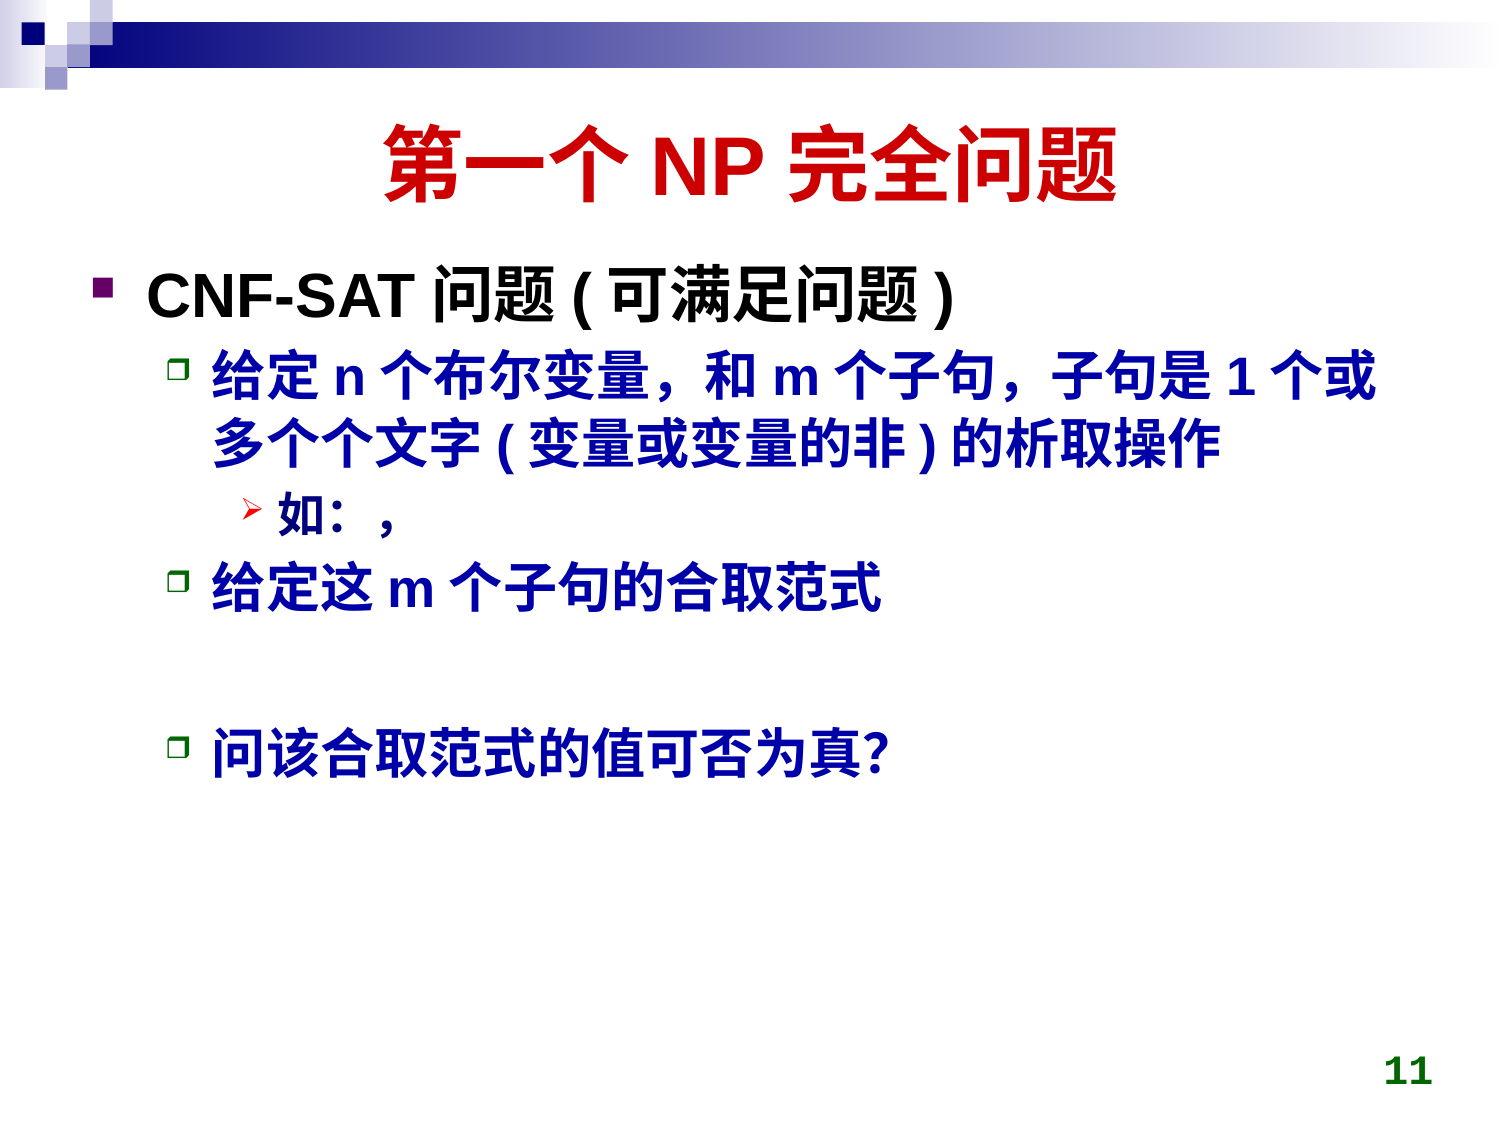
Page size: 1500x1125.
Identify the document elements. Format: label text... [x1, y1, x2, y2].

title 第一个NP完全问题 [75, 75, 1425, 250]
slide_number 11 [1098, 1025, 1449, 1100]
